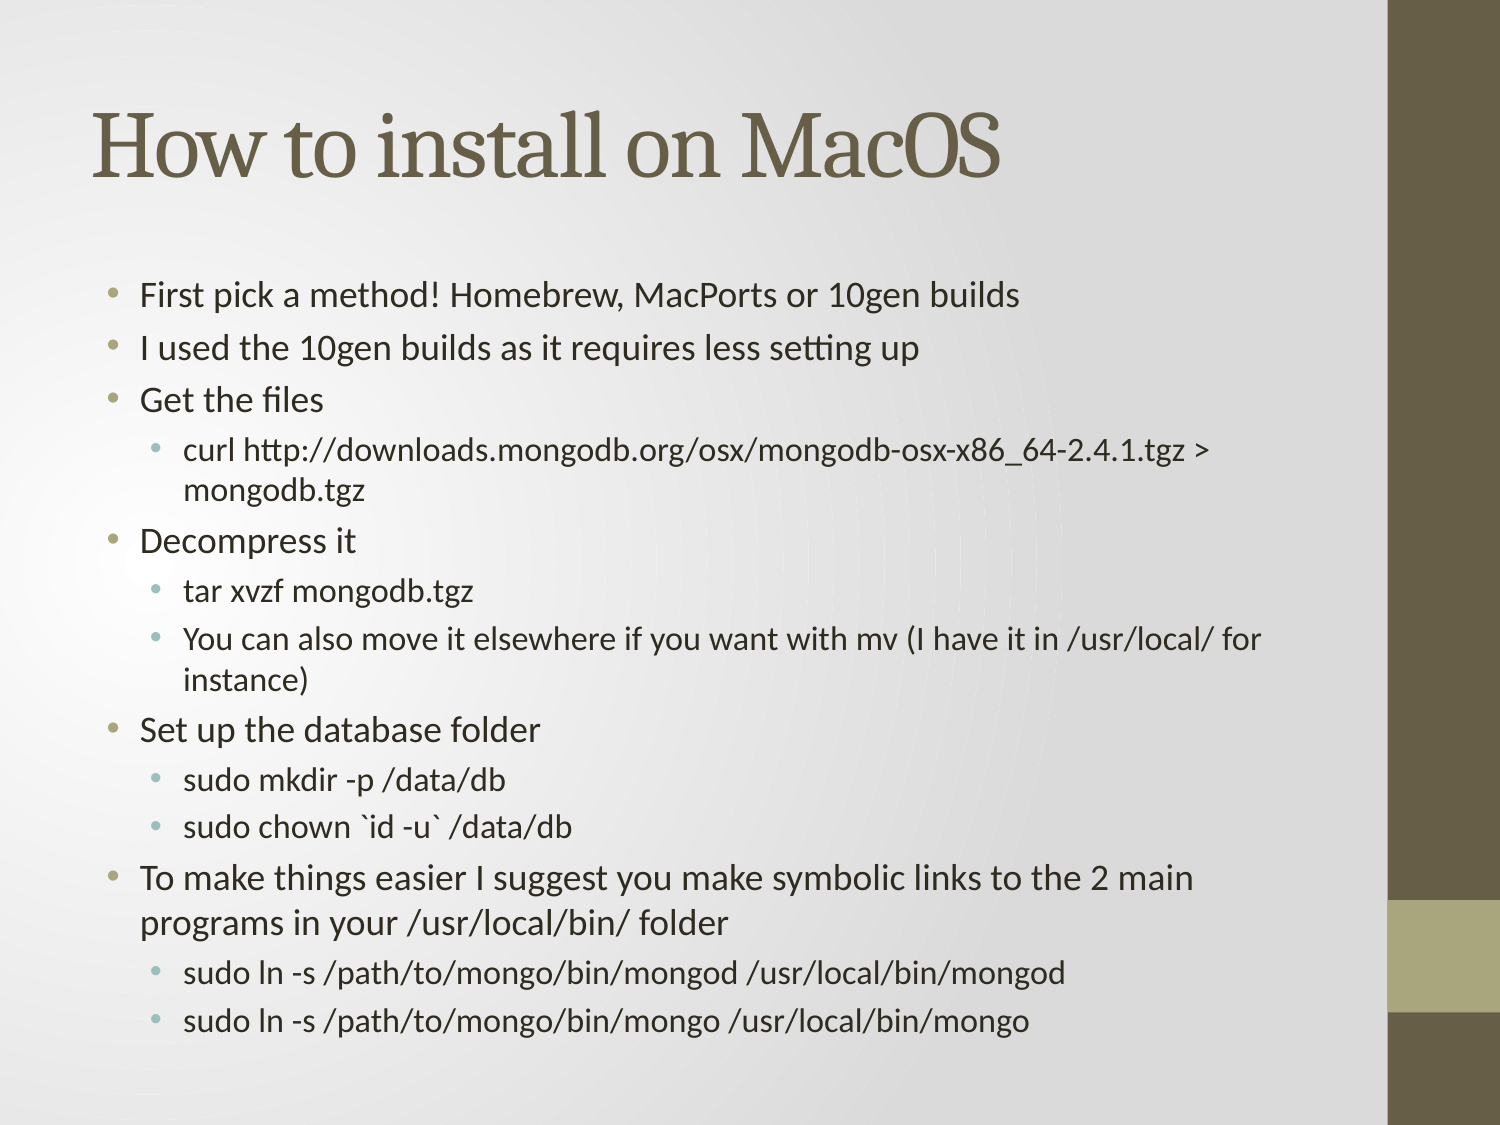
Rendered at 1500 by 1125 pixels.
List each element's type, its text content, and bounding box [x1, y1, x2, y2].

title How to install on MacOS [75, 45, 1325, 233]
list First pick a method! Homebrew, MacPorts or 10gen builds I used the 10gen builds as it requires less setting up Get the files curl http://downloads.mongodb.org/osx/mongodb-osx-x86_64-2.4.1.tgz > mongodb.tgz Decompress it tar xvzf mongodb.tgz You can also move it elsewhere if you want with mv (I have it in /usr/local/ for instance) Set up the database folder sudo mkdir -p /data/db sudo chown `id -u` /data/db To make things easier I suggest you make symbolic links to the 2 main programs in your /usr/local/bin/ folder sudo ln -s /path/to/mongo/bin/mongod /usr/local/bin/mongod sudo ln -s /path/to/mongo/bin/mongo /usr/local/bin/mongo [75, 262, 1325, 1050]
